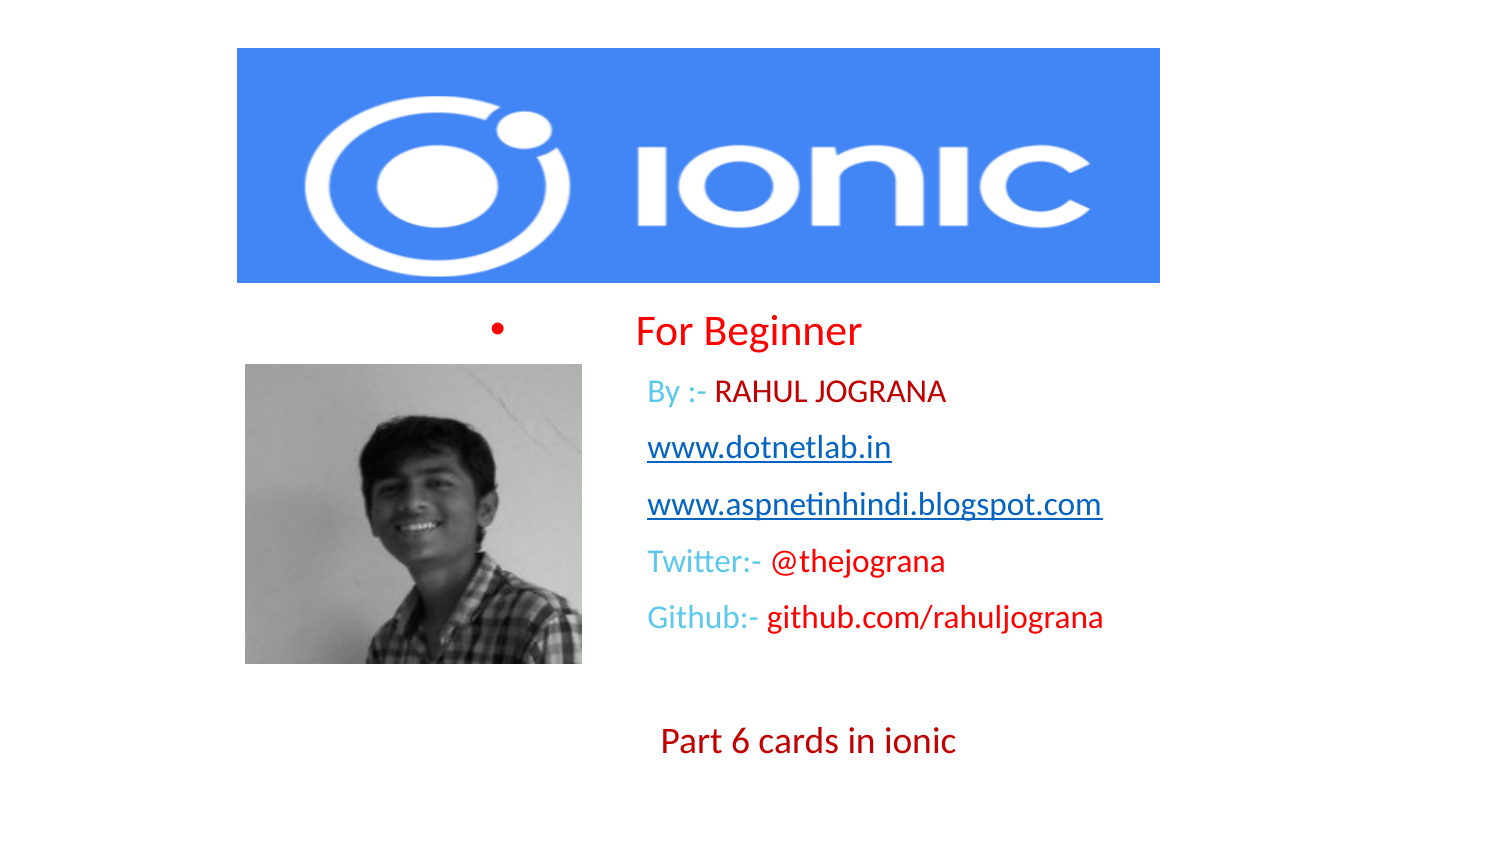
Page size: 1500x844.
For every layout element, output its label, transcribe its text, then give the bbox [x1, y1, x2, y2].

text_box Part 6 cards in ionic [645, 708, 972, 768]
text_box For Beginner [170, 299, 1296, 363]
text_box By :- RAHUL JOGRANA www.dotnetlab.in www.aspnetinhindi.blogspot.com Twitter:- @thejograna Github:- github.com/rahuljograna [632, 365, 1345, 546]
picture [237, 48, 1160, 283]
picture [245, 364, 582, 665]
